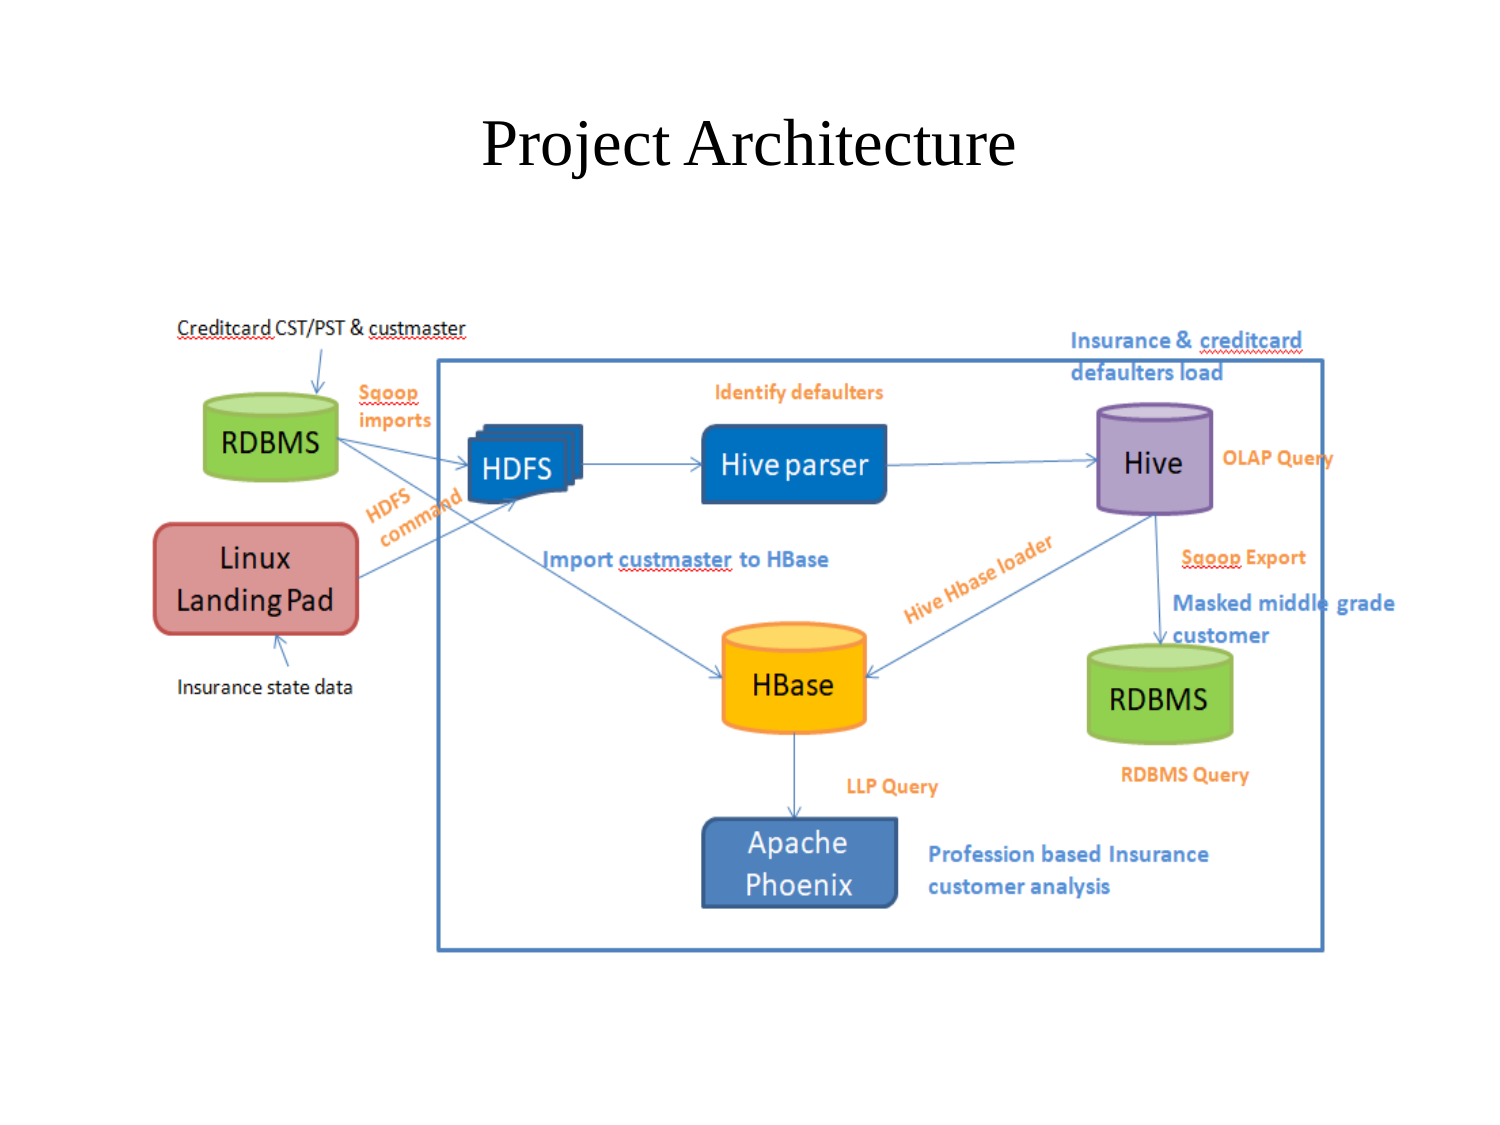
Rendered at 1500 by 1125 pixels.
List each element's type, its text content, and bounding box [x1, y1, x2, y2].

picture [123, 252, 1398, 977]
title Project Architecture [75, 45, 1425, 233]
